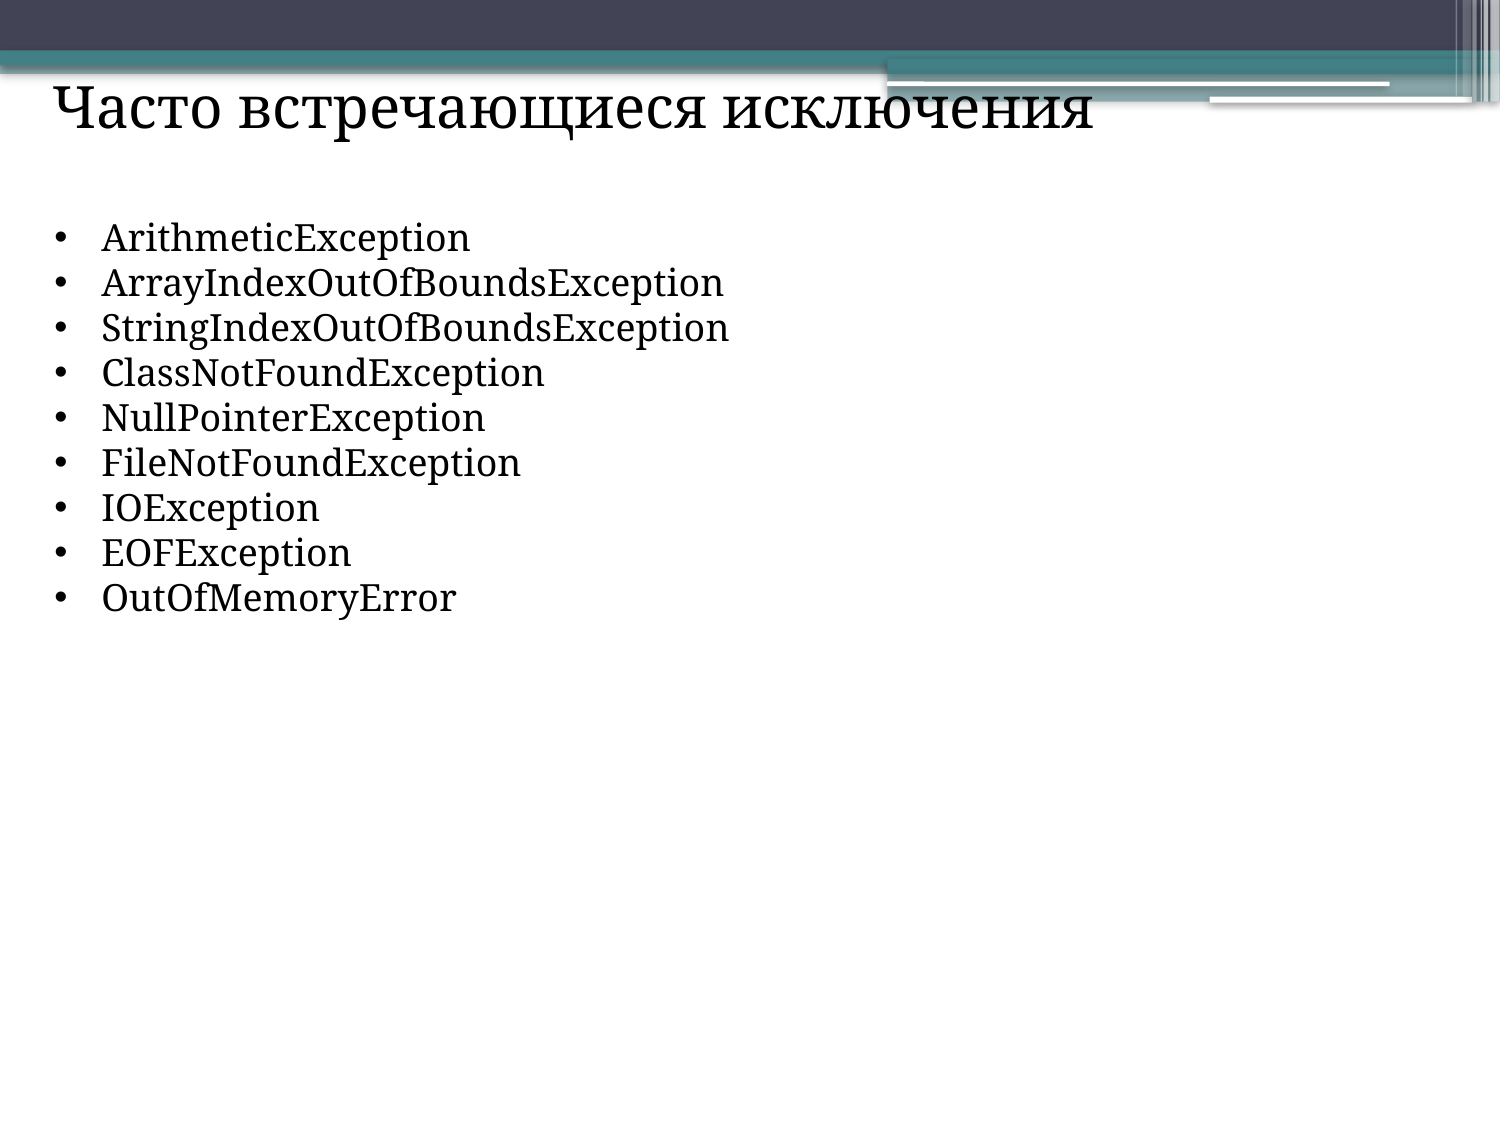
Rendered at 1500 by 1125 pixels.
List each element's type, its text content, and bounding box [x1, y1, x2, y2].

text_box Часто встречающиеся исключения [37, 62, 1185, 233]
text_box ArithmeticException ArrayIndexOutOfBoundsException StringIndexOutOfBoundsException ClassNotFoundException NullPointerException FileNotFoundException IOException EOFException OutOfMemoryError [39, 206, 978, 627]
text_box [39, 263, 1265, 984]
